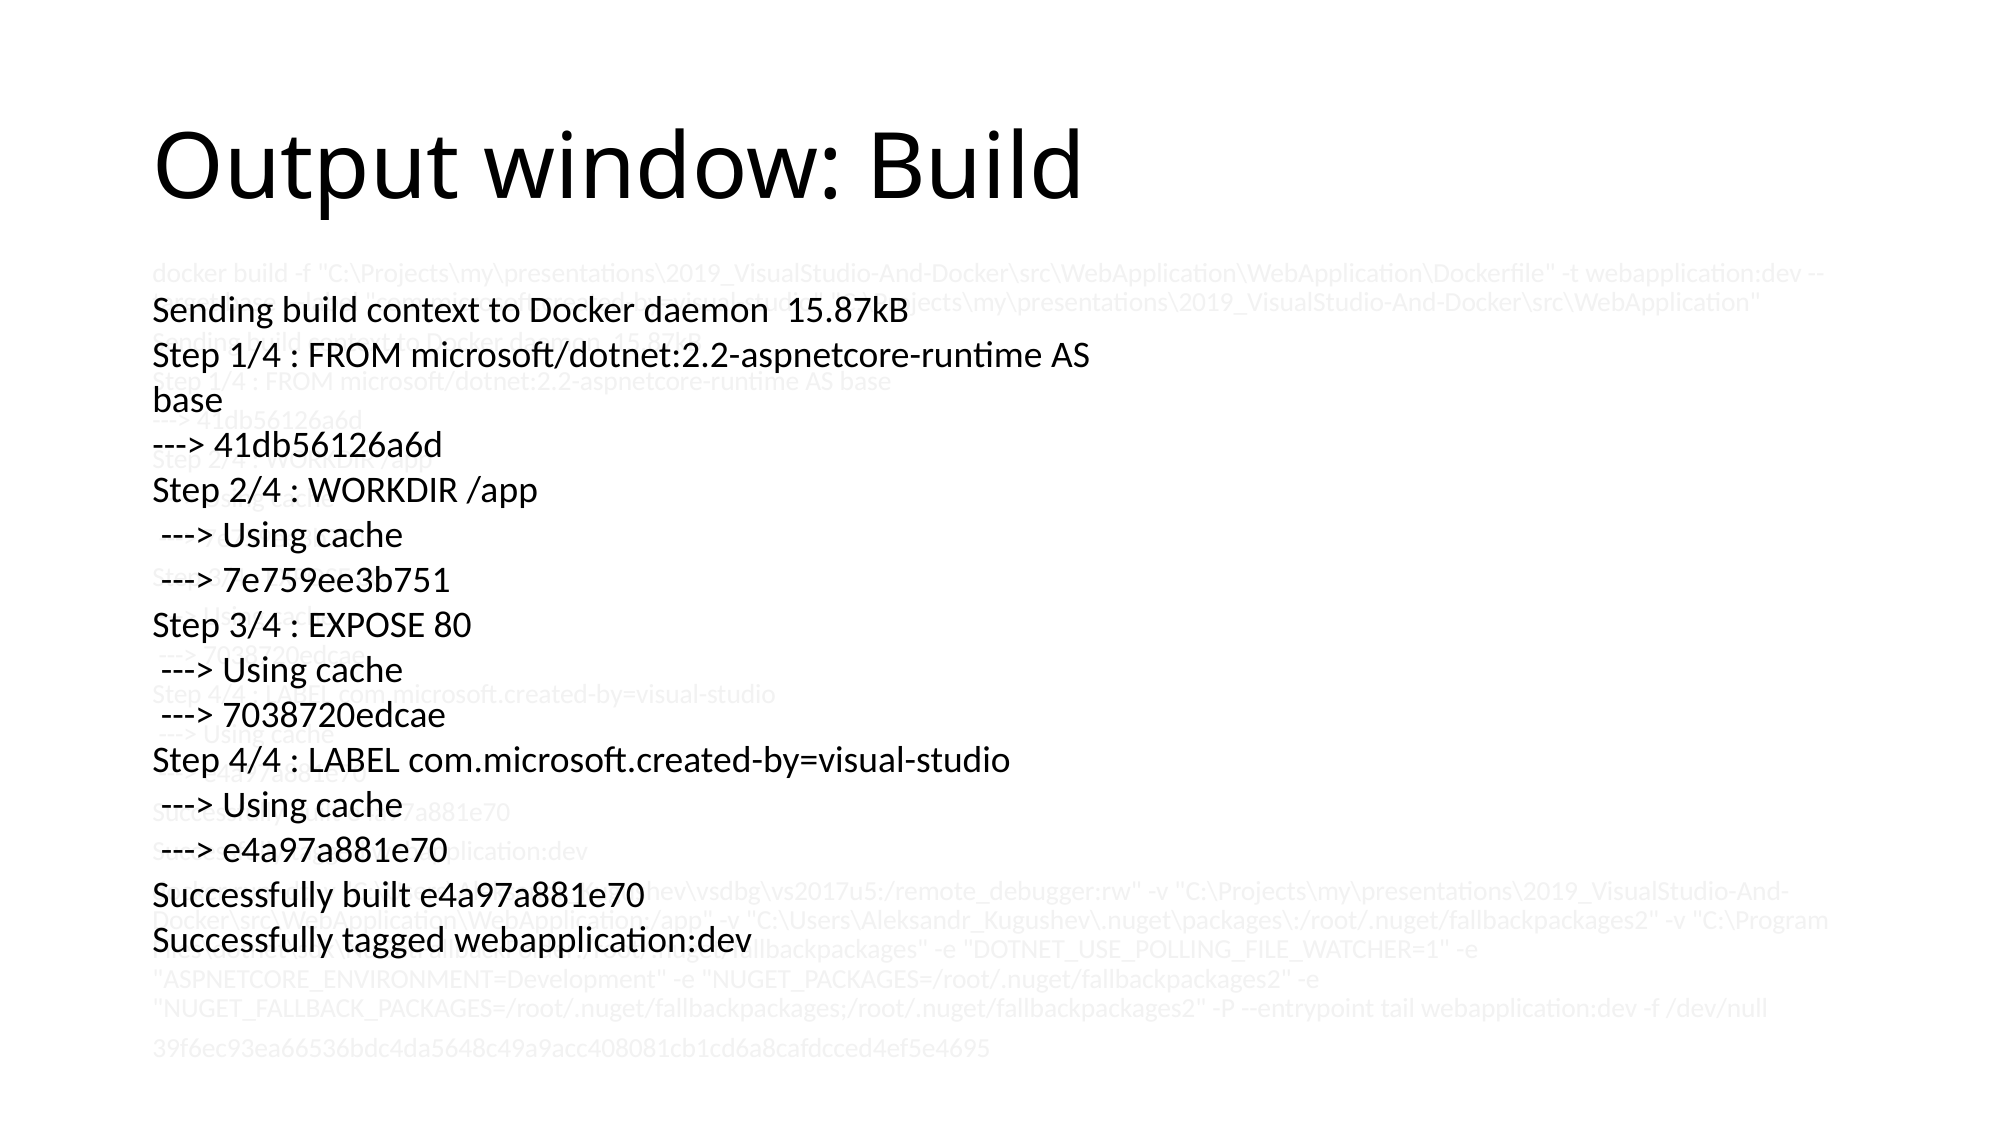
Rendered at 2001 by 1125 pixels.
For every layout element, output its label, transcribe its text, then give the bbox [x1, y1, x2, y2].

list docker build -f "C:\Projects\my\presentations\2019_VisualStudio-And-Docker\src\WebApplication\WebApplication\Dockerfile" -t webapplication:dev --target base --label "com.microsoft.created-by=visual-studio" "C:\Projects\my\presentations\2019_VisualStudio-And-Docker\src\WebApplication" Sending build context to Docker daemon 15.87kB Step 1/4 : FROM microsoft/dotnet:2.2-aspnetcore-runtime AS base ---> 41db56126a6d Step 2/4 : WORKDIR /app ---> Using cache ---> 7e759ee3b751 Step 3/4 : EXPOSE 80 ---> Using cache ---> 7038720edcae Step 4/4 : LABEL com.microsoft.created-by=visual-studio ---> Using cache ---> e4a97a881e70 Successfully built e4a97a881e70 Successfully tagged webapplication:dev docker run -dt -v "C:\Users\Aleksandr_Kugushev\vsdbg\vs2017u5:/remote_debugger:rw" -v "C:\Projects\my\presentations\2019_VisualStudio-And-Docker\src\WebApplication\WebApplication:/app" -v "C:\Users\Aleksandr_Kugushev\.nuget\packages\:/root/.nuget/fallbackpackages2" -v "C:\Program Files\dotnet\sdk\NuGetFallbackFolder:/root/.nuget/fallbackpackages" -e "DOTNET_USE_POLLING_FILE_WATCHER=1" -e "ASPNETCORE_ENVIRONMENT=Development" -e "NUGET_PACKAGES=/root/.nuget/fallbackpackages2" -e "NUGET_FALLBACK_PACKAGES=/root/.nuget/fallbackpackages;/root/.nuget/fallbackpackages2" -P --entrypoint tail webapplication:dev -f /dev/null 39f6ec93ea66536bdc4da5648c49a9acc408081cb1cd6a8cafdcced4ef5e4695 [137, 251, 1863, 1110]
title Output window: Build [137, 59, 1863, 251]
text_box Sending build context to Docker daemon 15.87kB Step 1/4 : FROM microsoft/dotnet:2.2-aspnetcore-runtime AS base ---> 41db56126a6d Step 2/4 : WORKDIR /app ---> Using cache ---> 7e759ee3b751 Step 3/4 : EXPOSE 80 ---> Using cache ---> 7038720edcae Step 4/4 : LABEL com.microsoft.created-by=visual-studio ---> Using cache ---> e4a97a881e70 Successfully built e4a97a881e70 Successfully tagged webapplication:dev [137, 277, 1138, 967]
